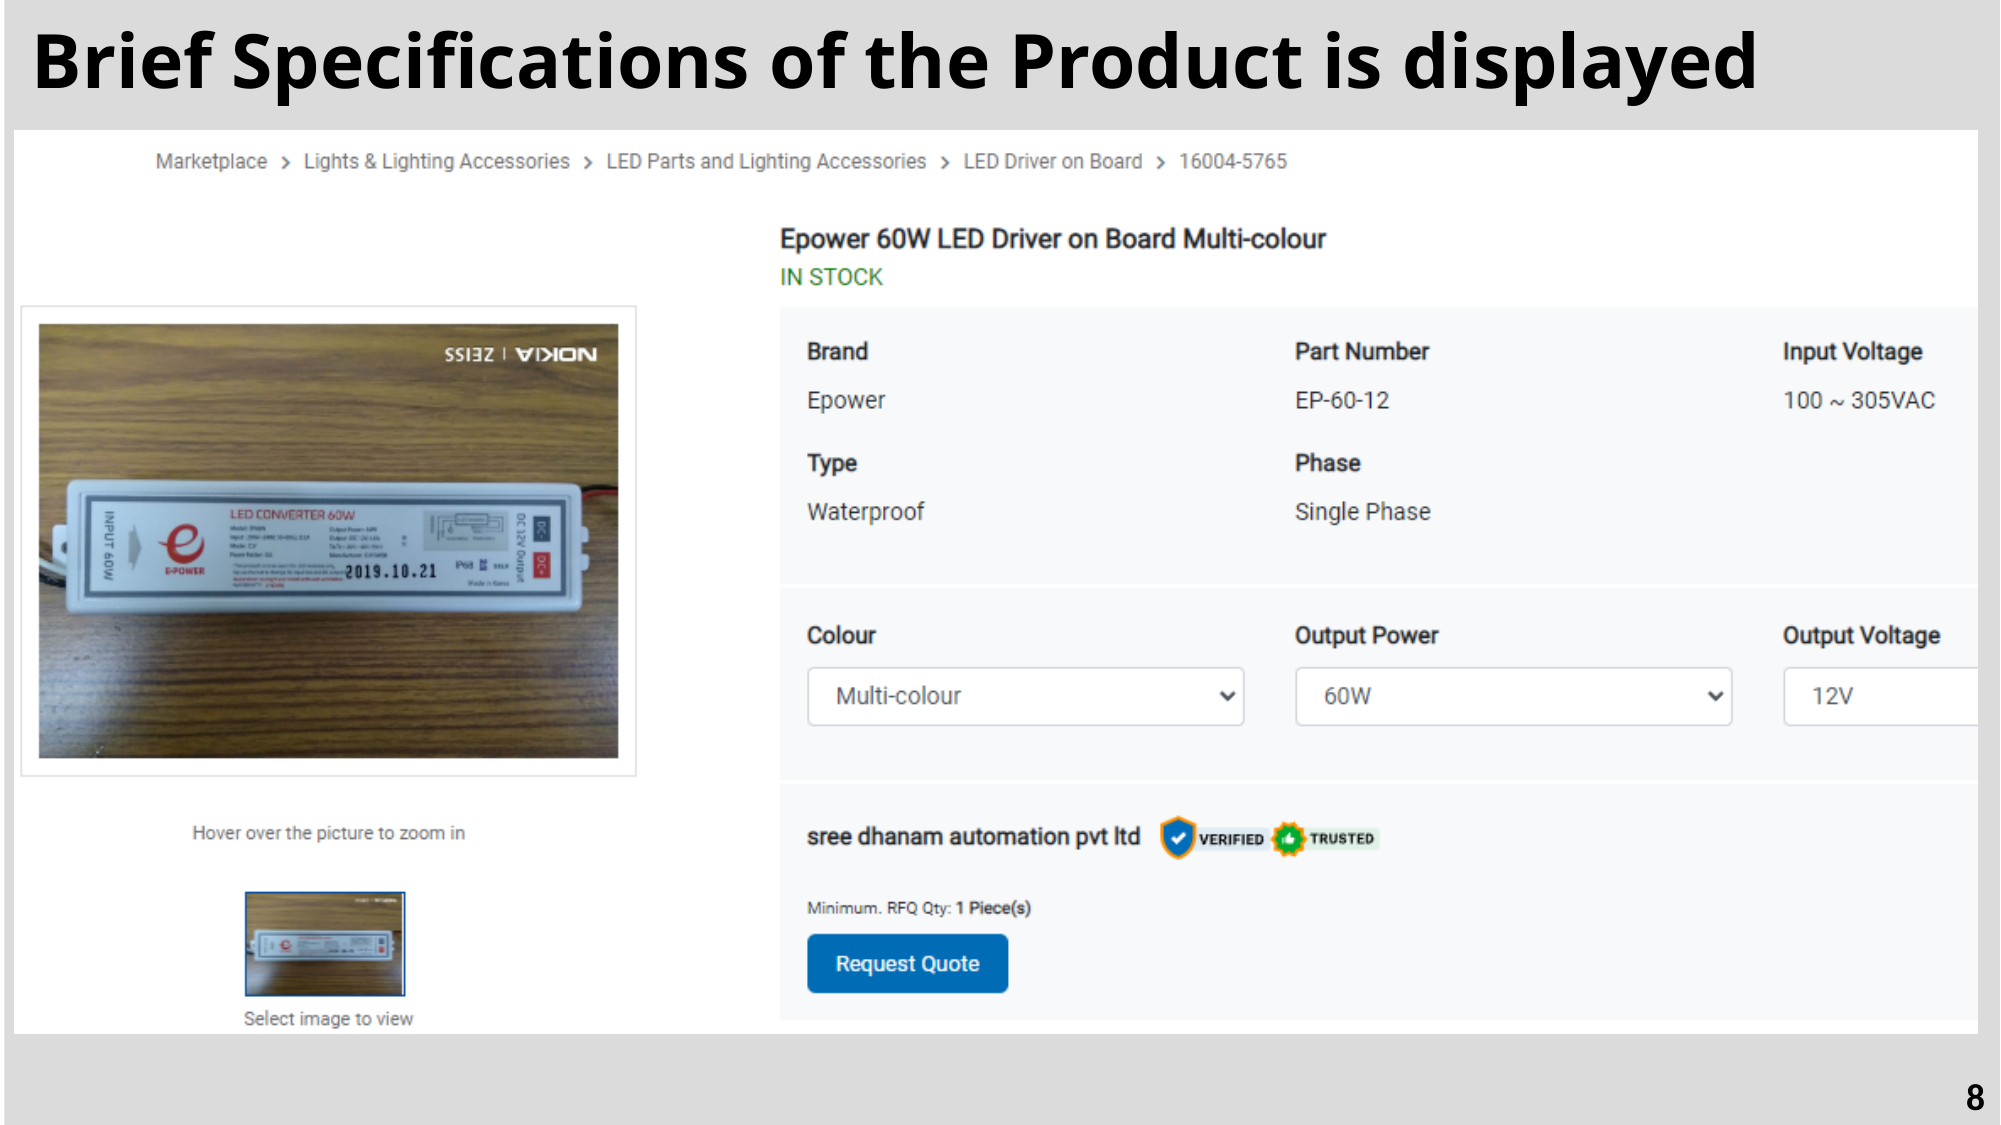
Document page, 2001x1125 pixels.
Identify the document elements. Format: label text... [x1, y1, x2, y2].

text_box 8 [1549, 1065, 2000, 1125]
text_box Brief Specifications of the Product is displayed [16, 21, 1834, 108]
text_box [44, 28, 175, 130]
text_box [3, 0, 2000, 1125]
picture [14, 130, 1978, 1034]
